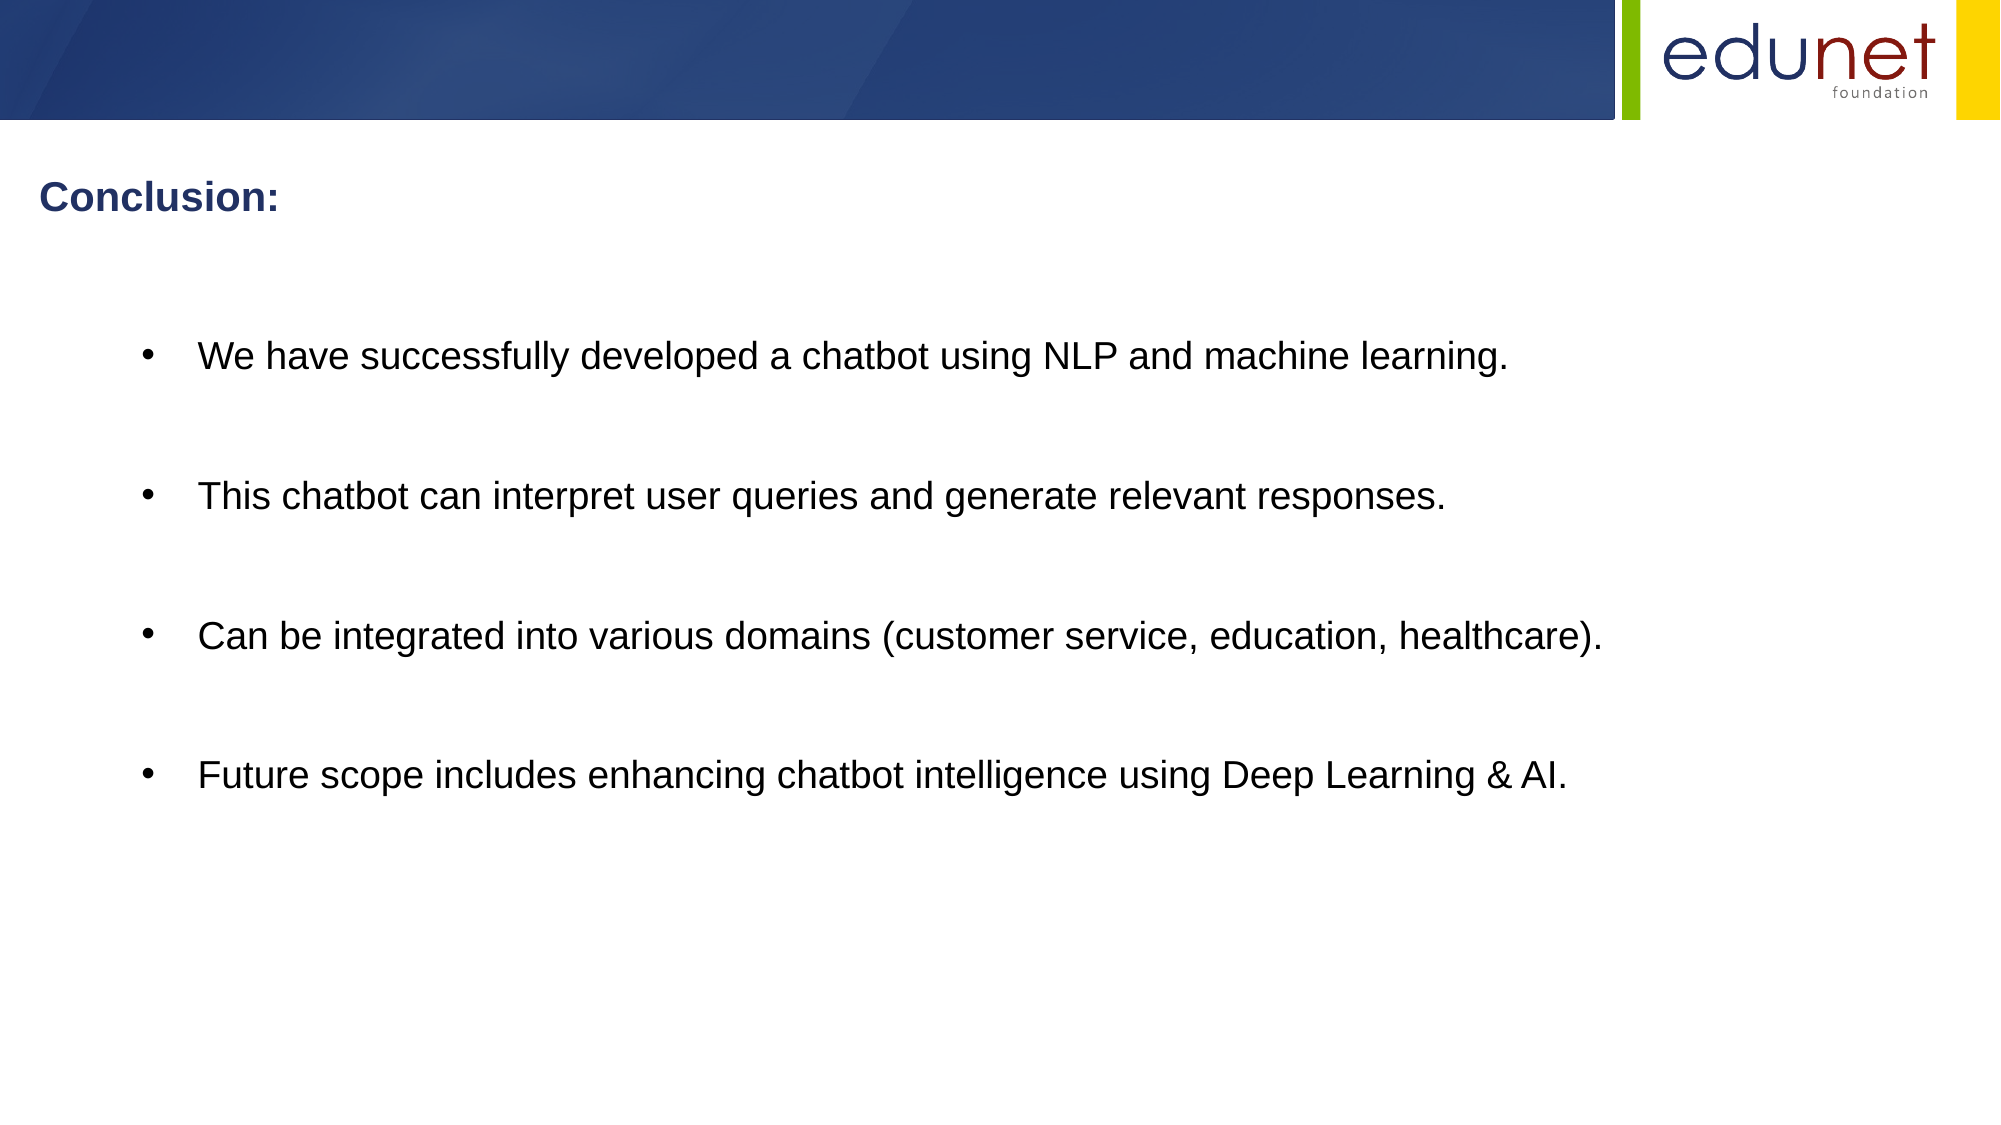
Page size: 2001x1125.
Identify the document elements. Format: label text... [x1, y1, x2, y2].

picture [1652, 12, 1948, 108]
text_box Conclusion: [24, 162, 1026, 227]
text_box We have successfully developed a chatbot using NLP and machine learning. This chatbot can interpret user queries and generate relevant responses. Can be integrated into various domains (customer service, education, healthcare). Future scope includes enhancing chatbot intelligence using Deep Learning & AI. [126, 323, 1953, 851]
